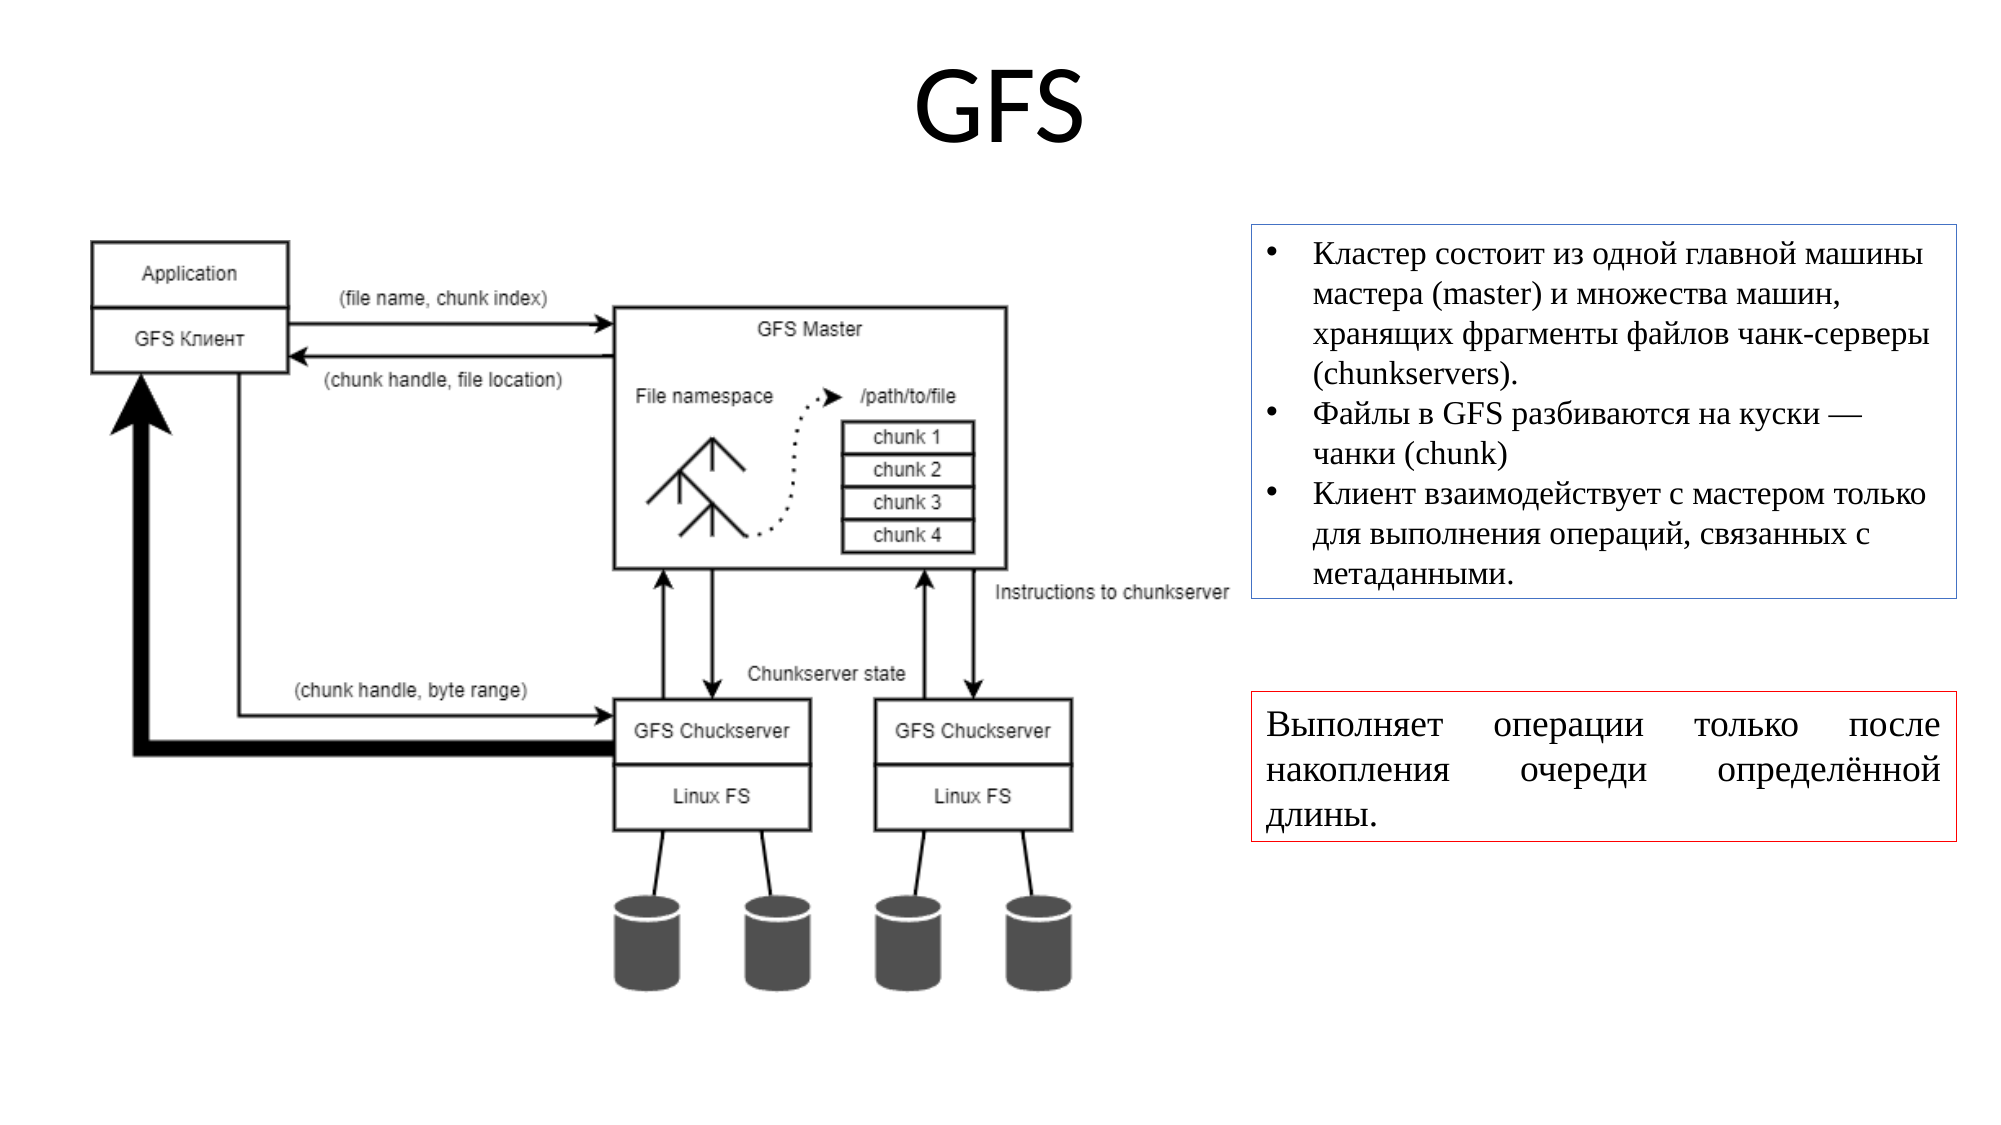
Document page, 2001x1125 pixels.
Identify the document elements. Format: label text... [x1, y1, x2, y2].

picture [90, 240, 1252, 993]
text_box GFS [898, 22, 1102, 173]
text_box Выполняет операции только после накопления очереди определённой длины. [1252, 691, 1957, 842]
text_box Кластер состоит из одной главной машины мастера (master) и множества машин, хранящих фрагменты файлов чанк-серверы (chunkservers). Файлы в GFS разбиваются на куски — чанки (chunk) Клиент взаимодействует с мастером только для выполнения операций, связанных с метаданными. [1251, 224, 1957, 599]
